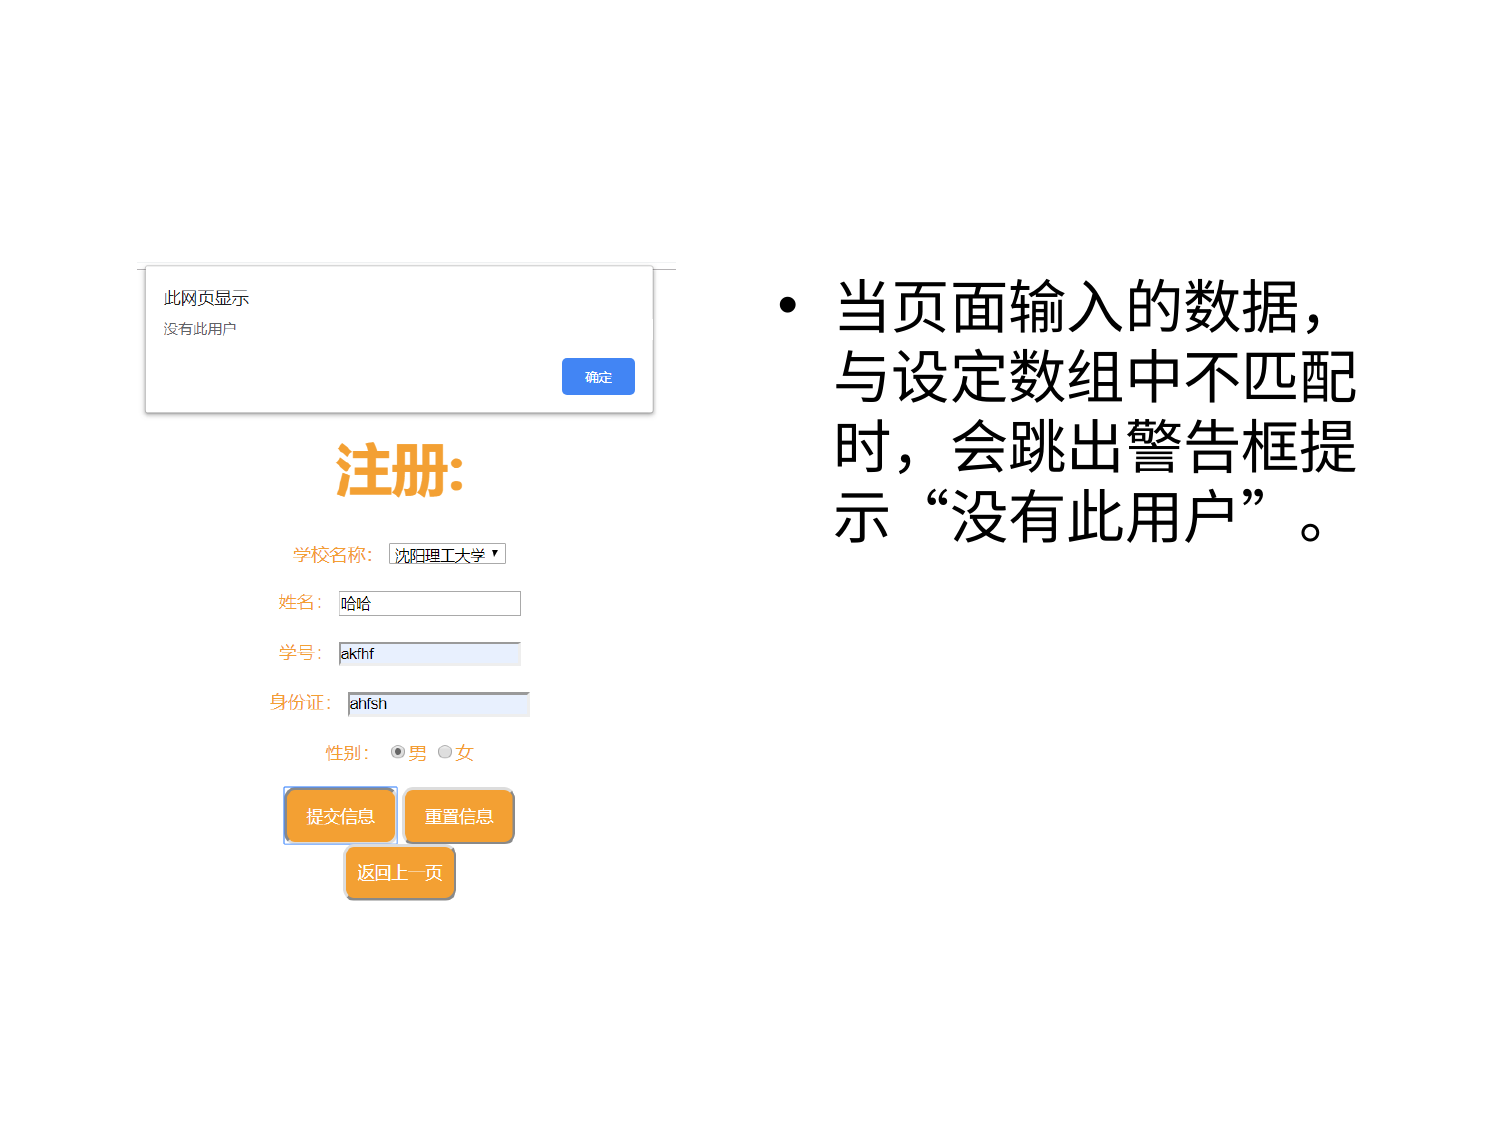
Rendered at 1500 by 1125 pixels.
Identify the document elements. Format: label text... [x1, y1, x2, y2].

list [136, 262, 676, 1006]
list 当页面输入的数据，与设定数组中不匹配时，会跳出警告框提示“没有此用户”。 [762, 262, 1425, 1005]
